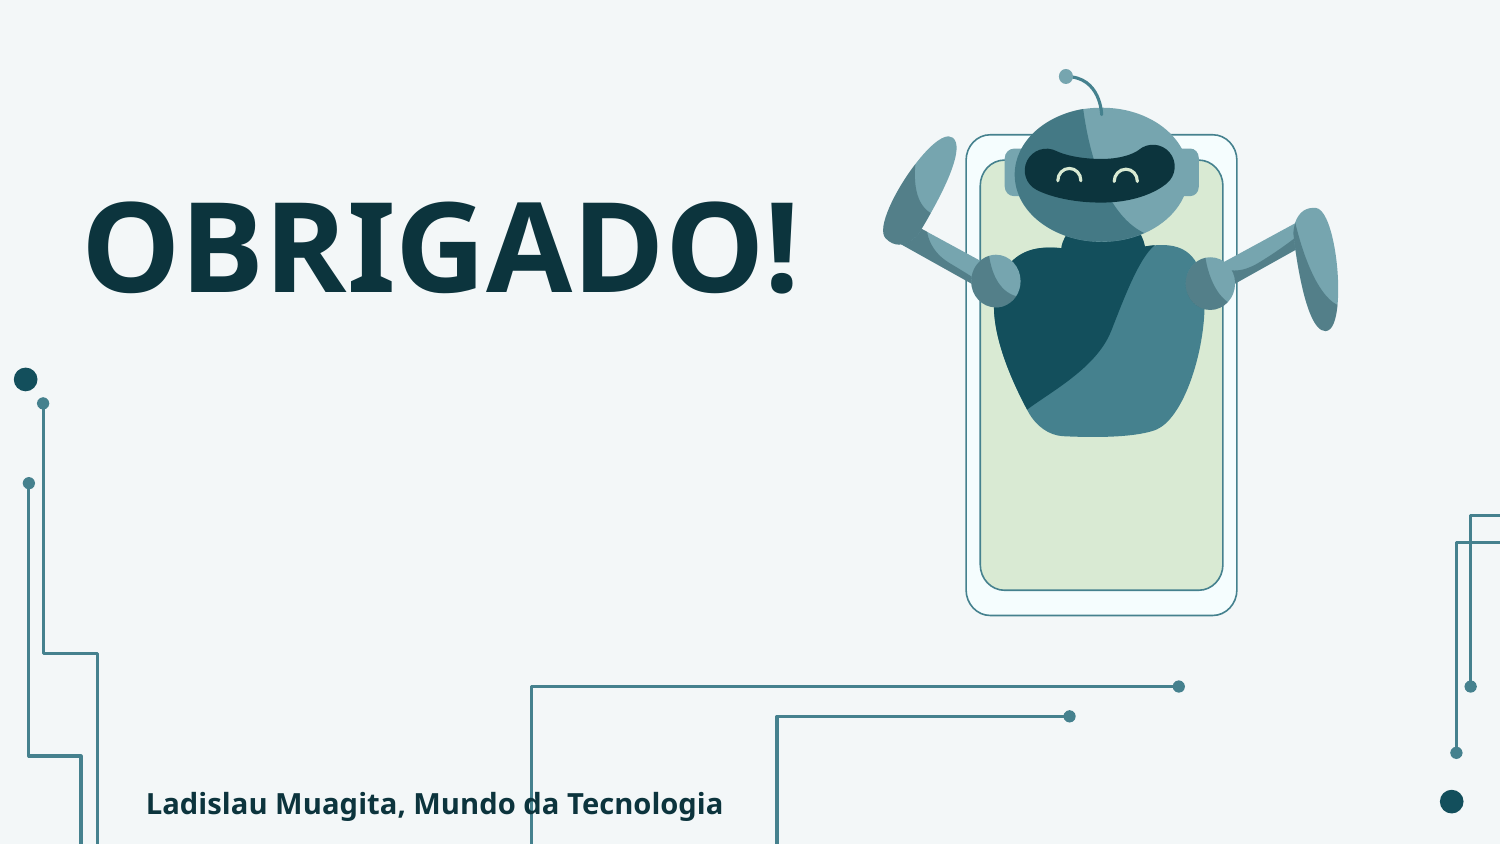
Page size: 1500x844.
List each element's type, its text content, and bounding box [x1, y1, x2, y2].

text_box Ladislau Muagita, Mundo da Tecnologia [131, 778, 792, 828]
text_box OBRIGADO! [66, 160, 871, 325]
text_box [876, 68, 1342, 616]
